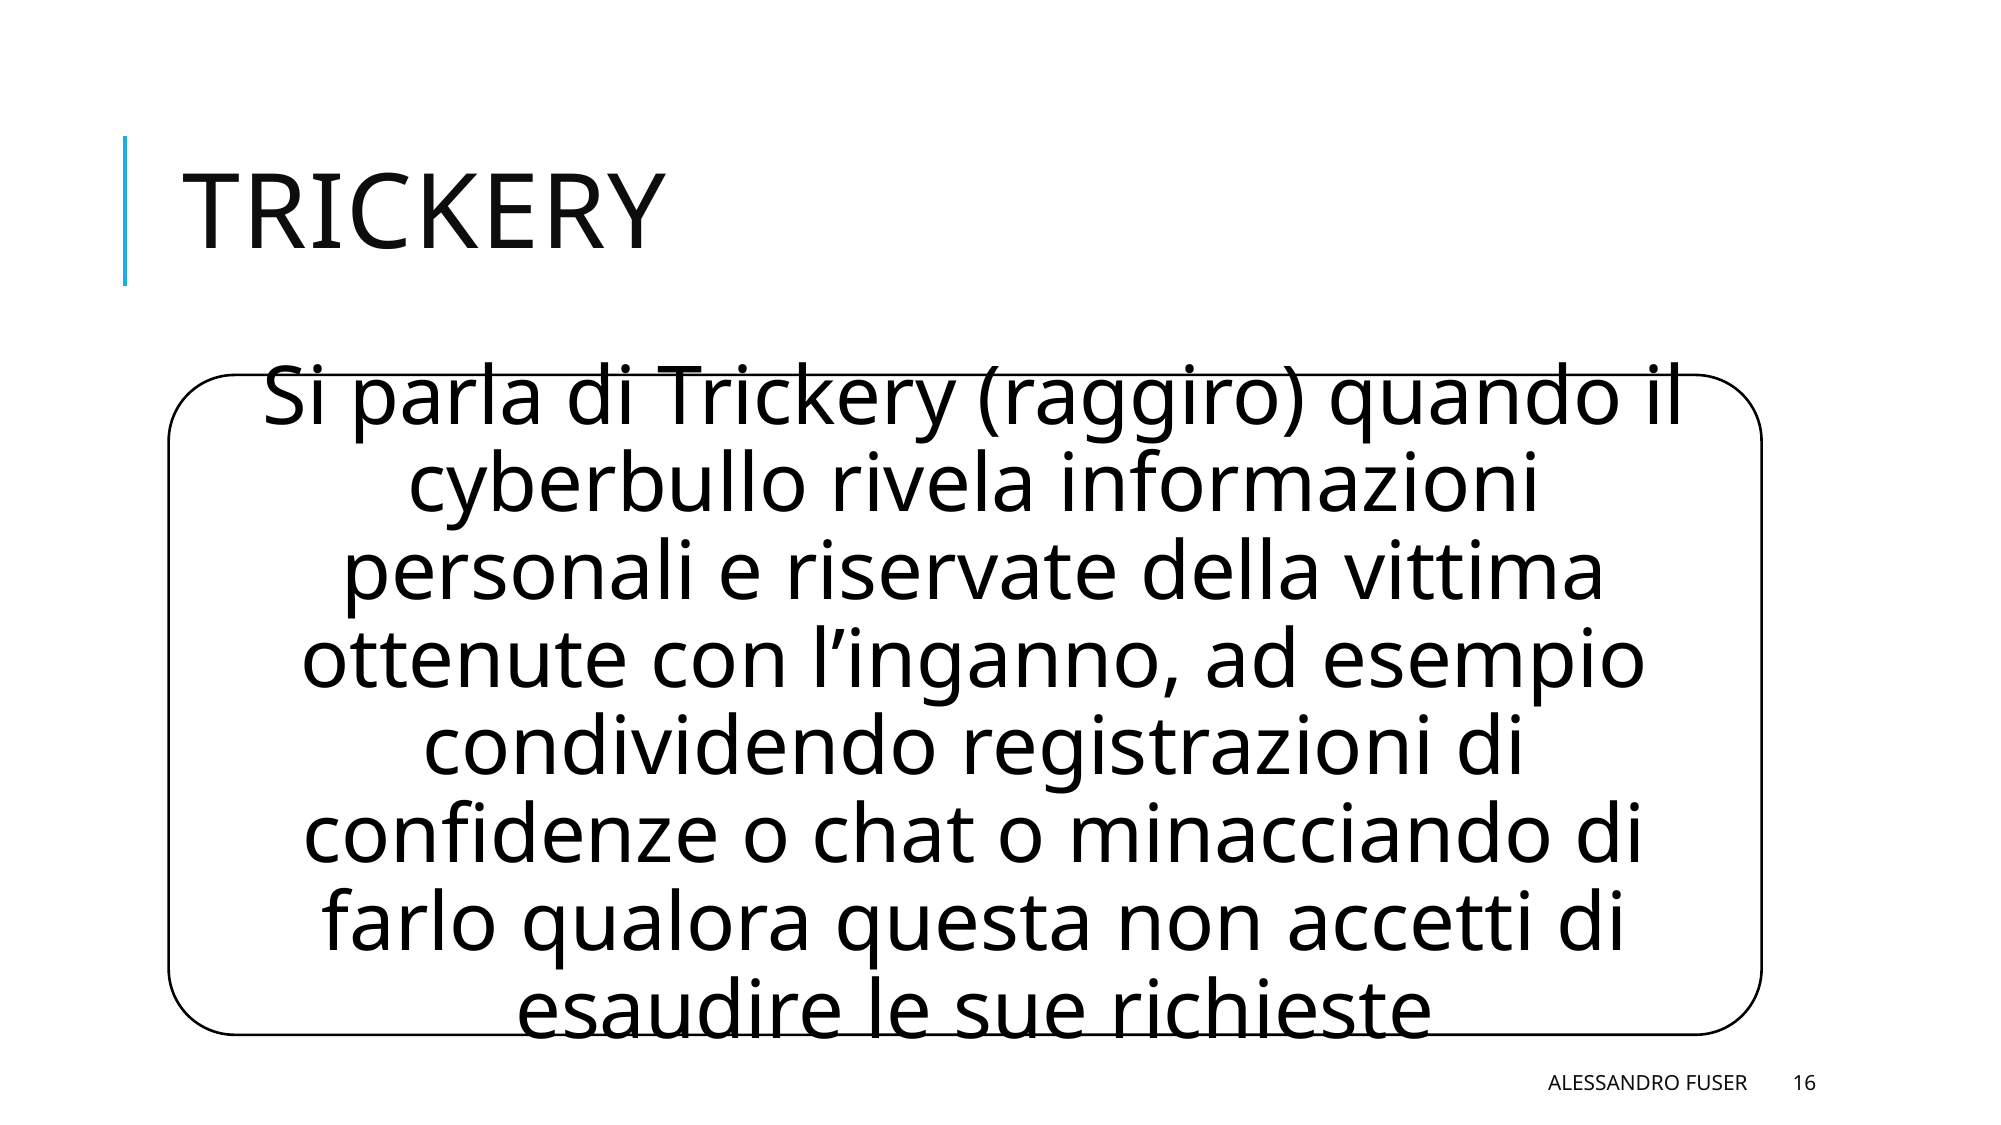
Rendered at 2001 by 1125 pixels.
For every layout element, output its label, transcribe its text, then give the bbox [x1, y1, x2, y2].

footer Alessandro Fuser [794, 1061, 1763, 1107]
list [167, 374, 1763, 1036]
slide_number 16 [1777, 1061, 1938, 1107]
title Trickery [168, 96, 1763, 342]
